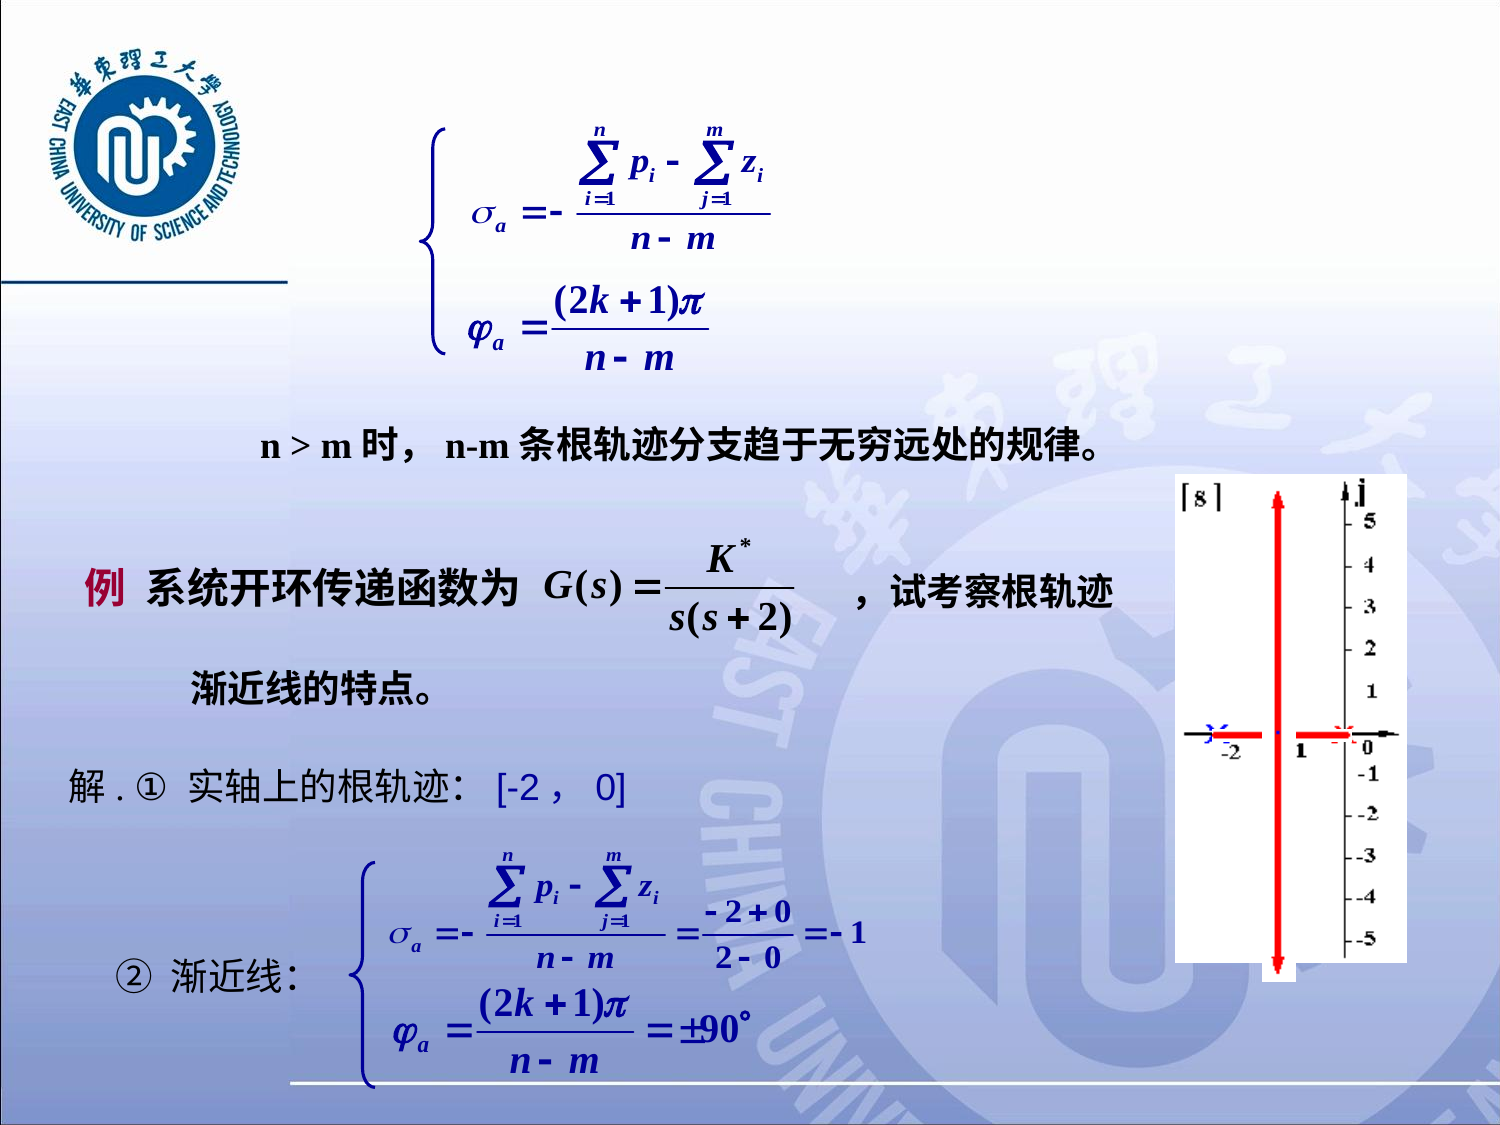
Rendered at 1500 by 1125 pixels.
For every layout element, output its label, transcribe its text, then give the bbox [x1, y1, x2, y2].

text_box n > m时，n-m条根轨迹分支趋于无穷远处的规律。 [245, 400, 1196, 474]
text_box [1300, 728, 1352, 742]
text_box 解. ① 实轴上的根轨迹：[-2，0] [54, 742, 713, 816]
picture [0, 0, 1500, 1125]
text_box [462, 271, 717, 380]
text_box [1262, 482, 1296, 982]
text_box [387, 974, 762, 1082]
text_box 渐近线的特点。 [175, 644, 701, 718]
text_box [1212, 728, 1257, 742]
text_box [420, 128, 446, 354]
text_box ，试考察根轨迹 [819, 560, 1138, 621]
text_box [468, 116, 774, 255]
text_box [349, 862, 376, 1088]
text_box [538, 527, 802, 648]
text_box ② 渐近线： [49, 932, 362, 1006]
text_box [1174, 474, 1407, 963]
text_box 例 系统开环传递函数为 [70, 539, 533, 619]
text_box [386, 843, 868, 973]
